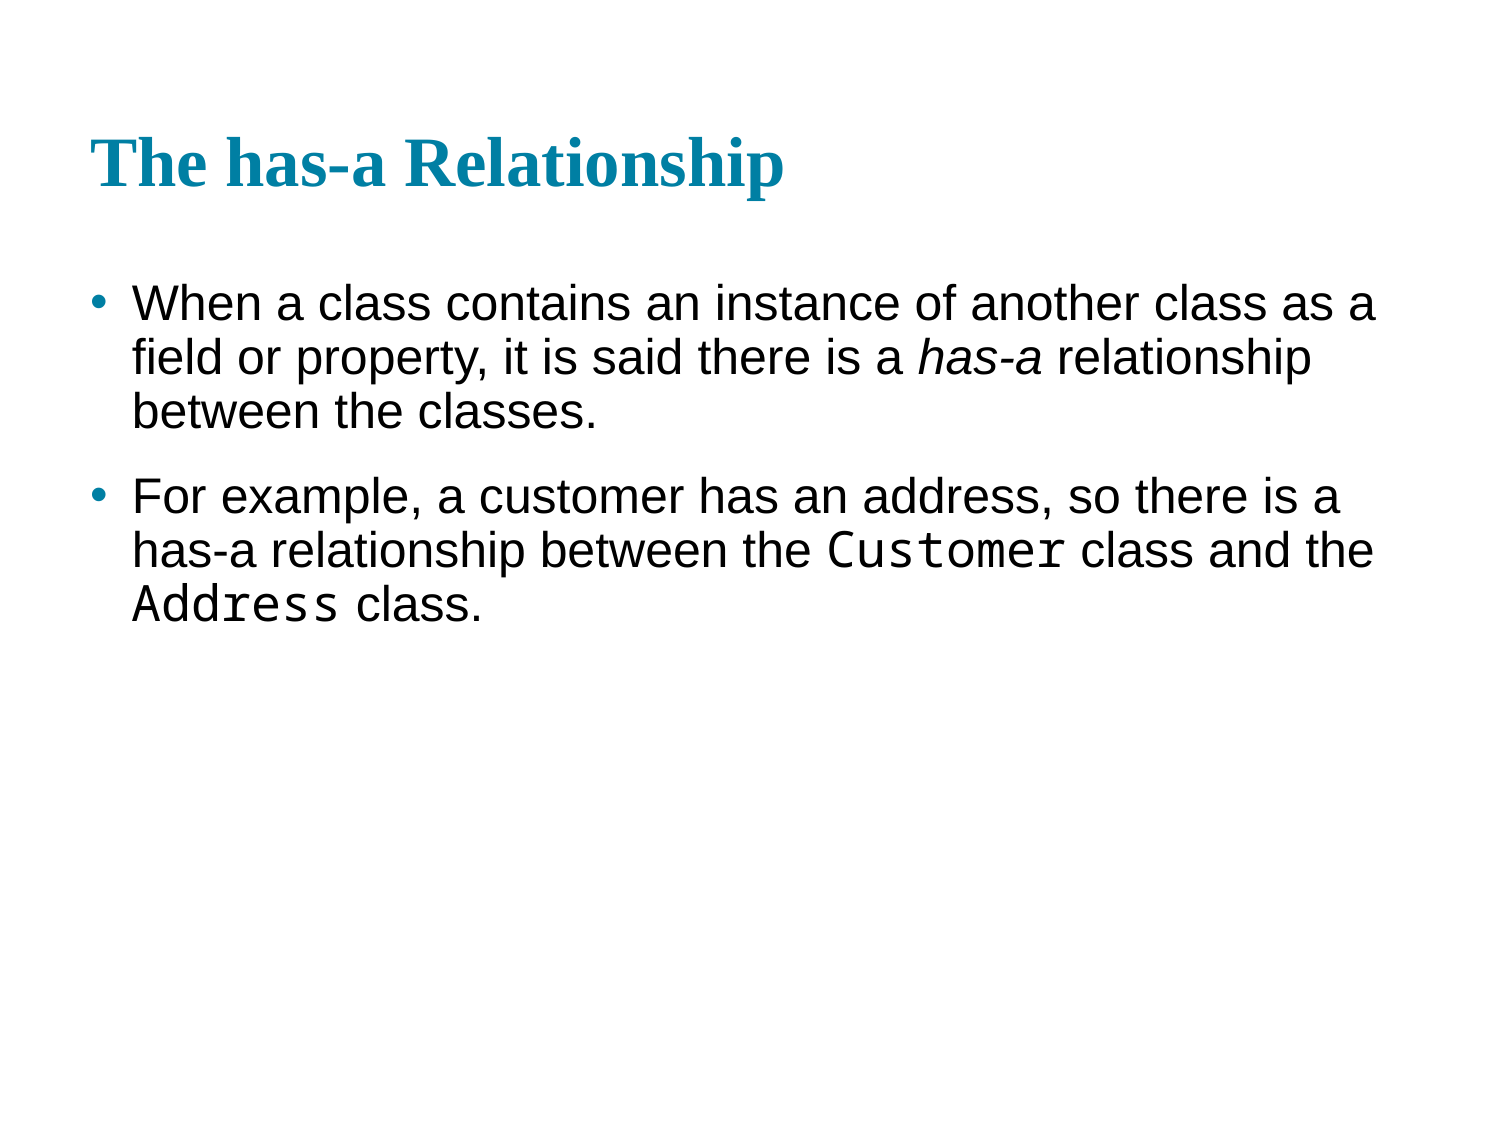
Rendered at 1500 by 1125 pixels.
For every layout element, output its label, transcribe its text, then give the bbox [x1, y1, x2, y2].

list When a class contains an instance of another class as a field or property, it is said there is a has-a relationship between the classes. For example, a customer has an address, so there is a has-a relationship between the Customer class and the Address class. [75, 262, 1425, 1005]
title The has-a Relationship [75, 35, 1425, 216]
